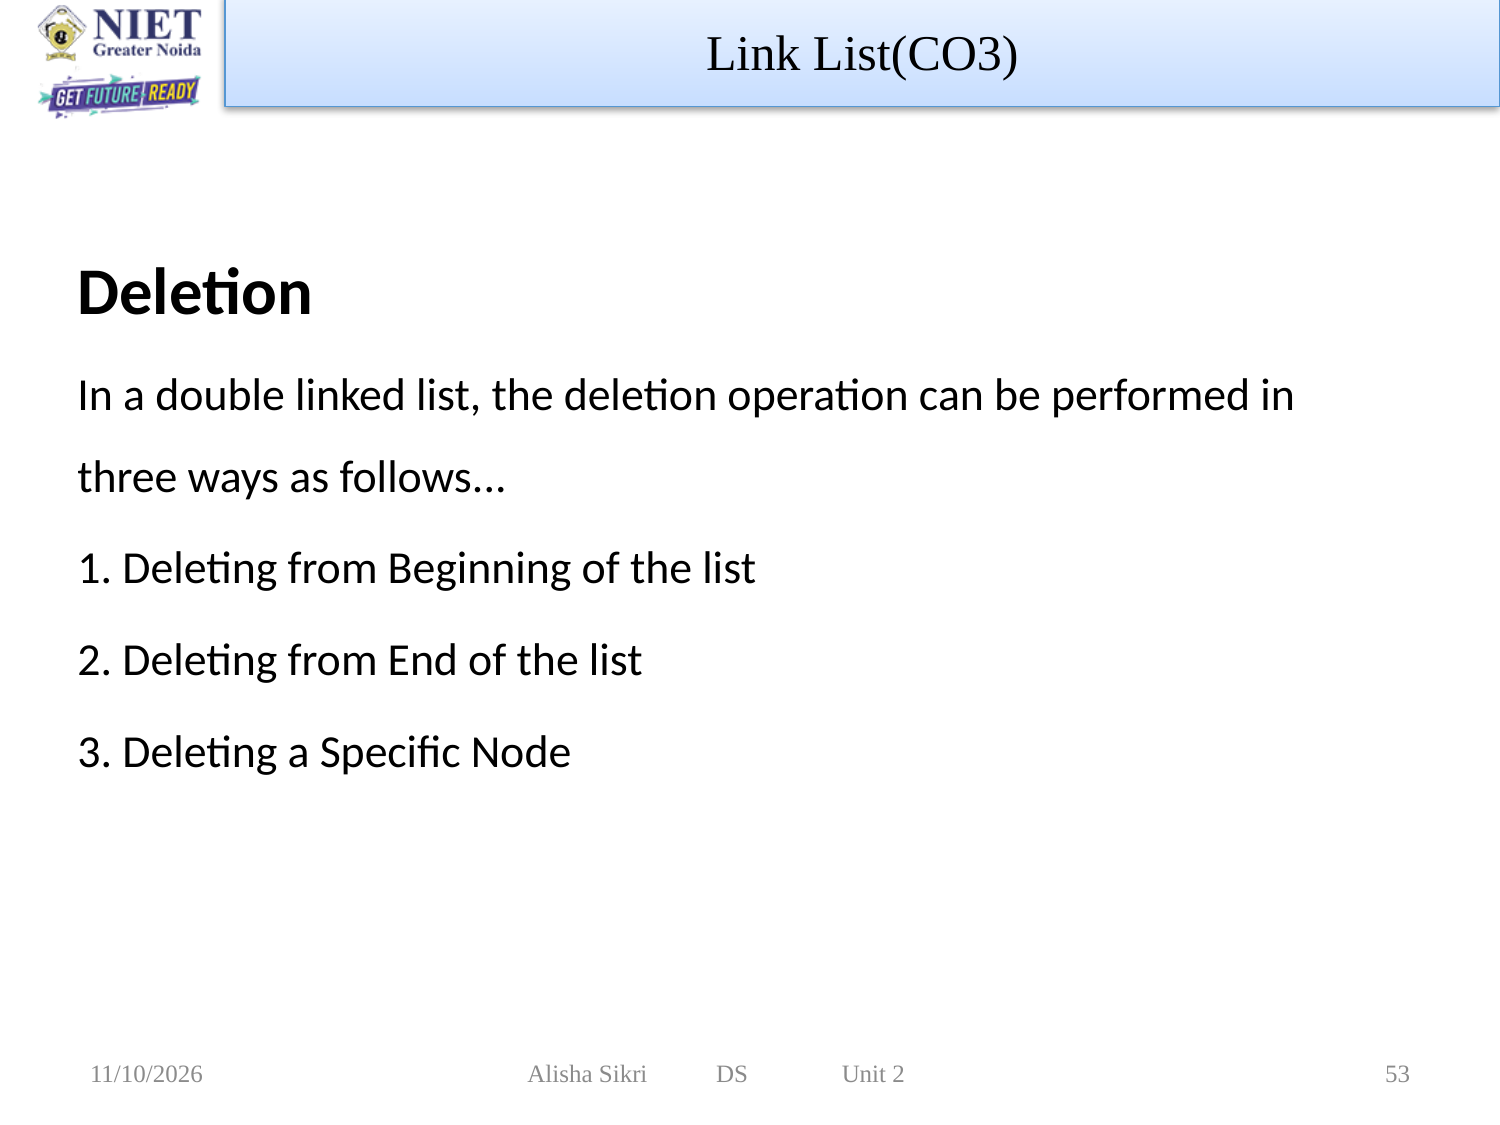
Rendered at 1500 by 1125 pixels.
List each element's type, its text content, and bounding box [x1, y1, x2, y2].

picture [0, 0, 238, 129]
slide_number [75, 1042, 425, 1103]
text_box Link List(CO3) [241, 0, 1500, 107]
footer Alisha Sikri DS Unit 2 [512, 1042, 988, 1103]
list Deletion In a double linked list, the deletion operation can be performed in three ways as follows... 1. Deleting from Beginning of the list 2. Deleting from End of the list 3. Deleting a Specific Node [62, 200, 1413, 1049]
slide_number 53 [1074, 1042, 1425, 1103]
